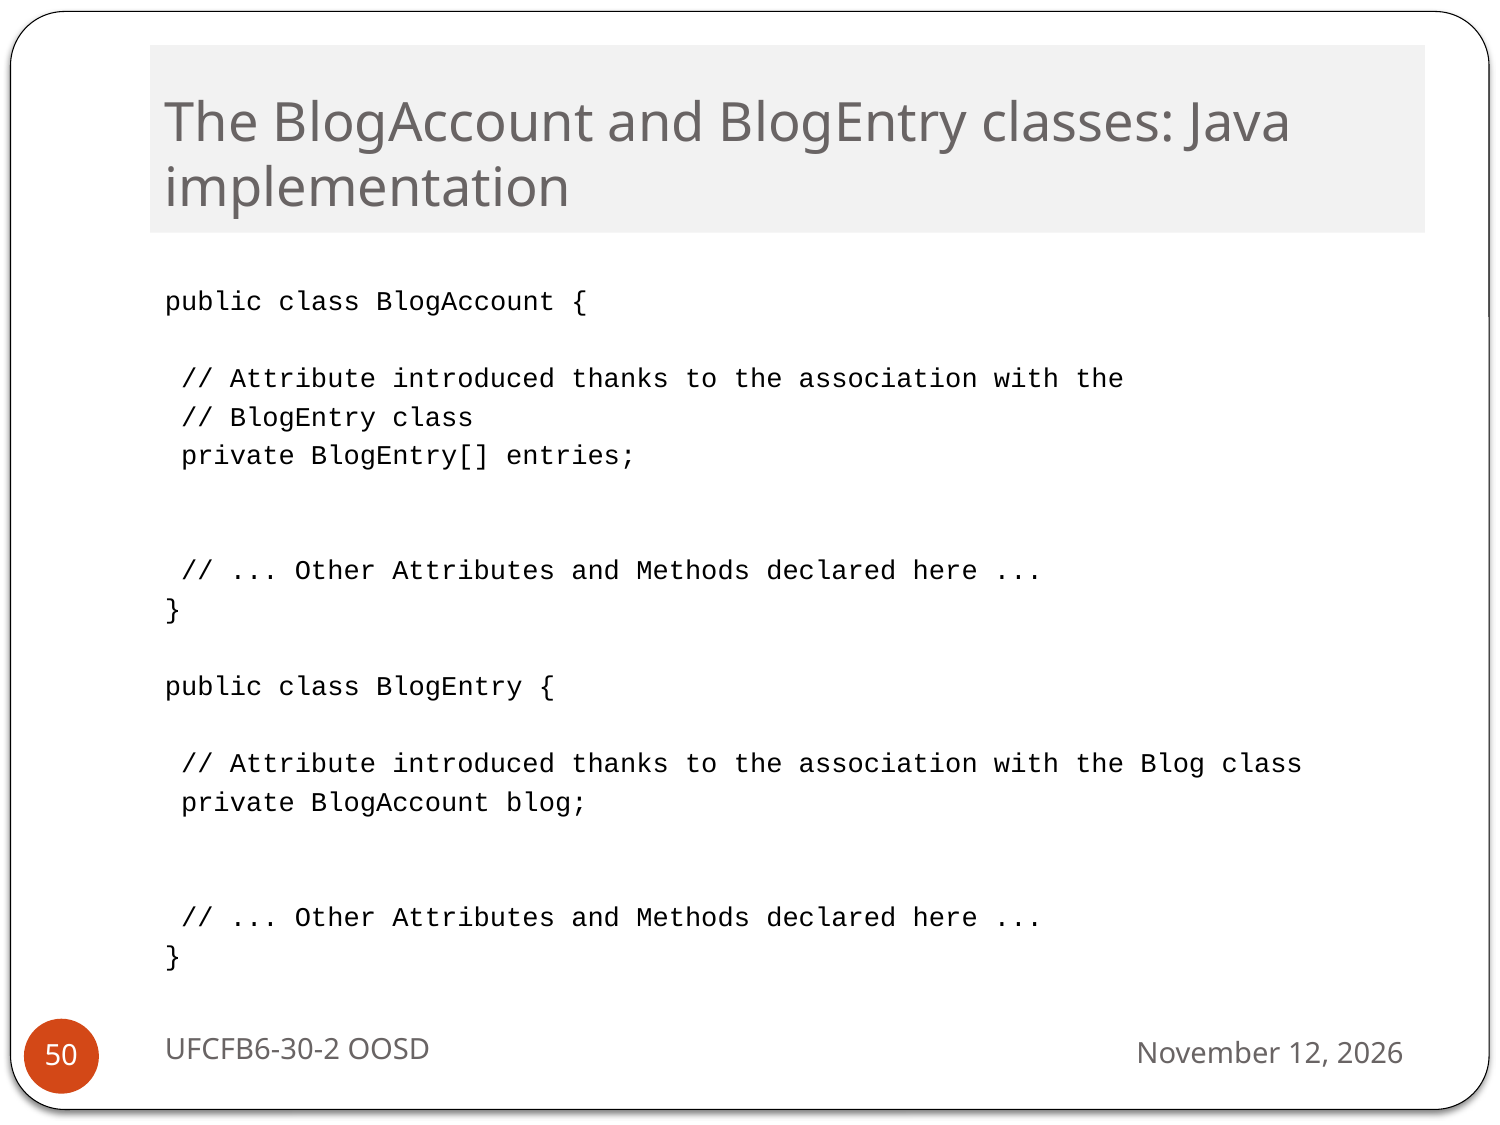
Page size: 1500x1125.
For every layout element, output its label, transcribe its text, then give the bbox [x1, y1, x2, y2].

footer UFCFB6-30-2 OOSD [150, 1012, 800, 1088]
list public class BlogAccount { // Attribute introduced thanks to the association with the // BlogEntry class private BlogEntry[] entries; // ... Other Attributes and Methods declared here ... } public class BlogEntry { // Attribute introduced thanks to the association with the Blog class private BlogAccount blog; // ... Other Attributes and Methods declared here ... } [150, 237, 1425, 988]
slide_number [1012, 1015, 1419, 1094]
title The BlogAccount and BlogEntry classes: Java implementation [150, 45, 1425, 233]
slide_number 50 [23, 1018, 99, 1094]
